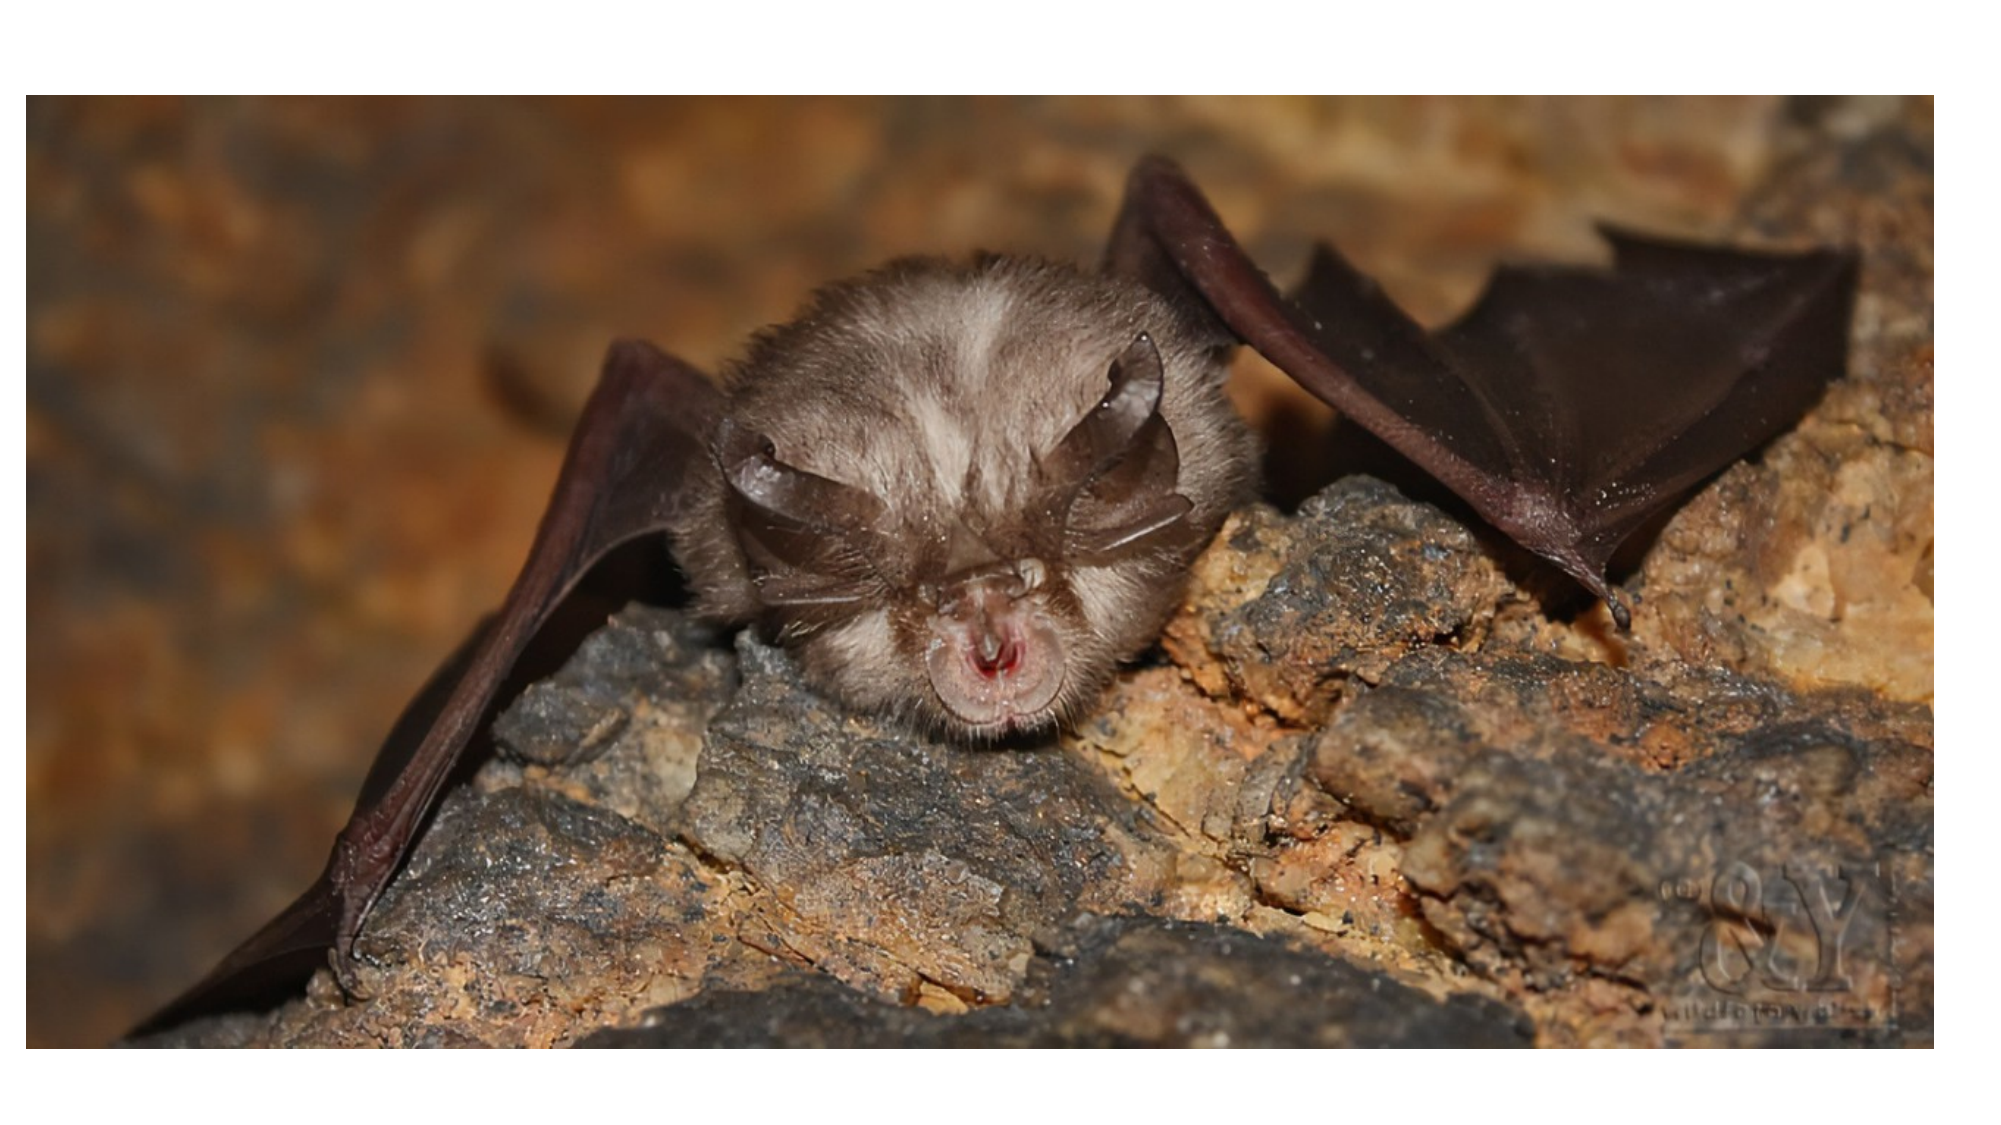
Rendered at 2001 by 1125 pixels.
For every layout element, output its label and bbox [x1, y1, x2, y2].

list [26, 95, 1934, 1050]
